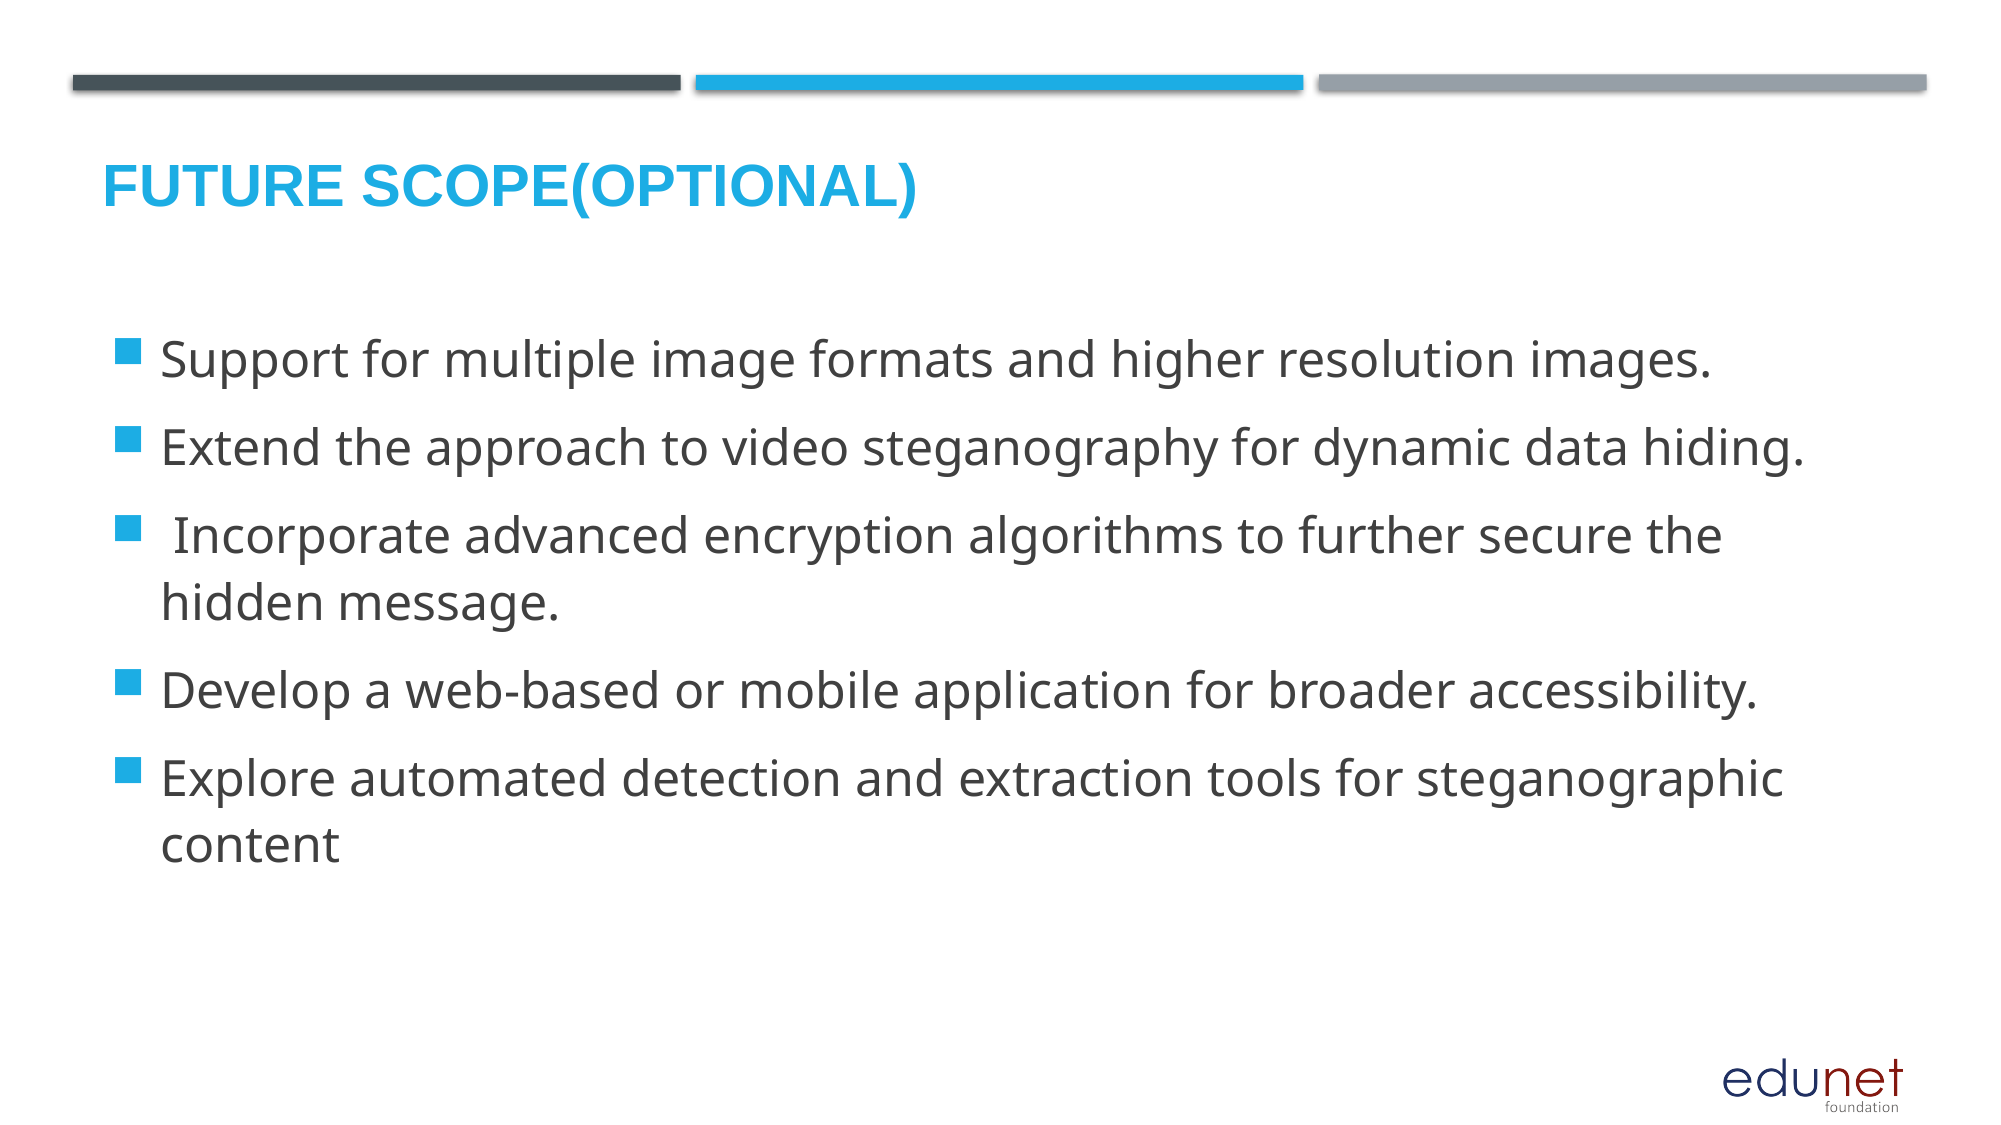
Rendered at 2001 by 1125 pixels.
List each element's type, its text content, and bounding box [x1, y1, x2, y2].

text_box Future scope(optional) [87, 138, 1898, 226]
list Support for multiple image formats and higher resolution images. Extend the approach to video steganography for dynamic data hiding. Incorporate advanced encryption algorithms to further secure the hidden message. Develop a web-based or mobile application for broader accessibility. Explore automated detection and extraction tools for steganographic content [95, 213, 1905, 981]
picture [1719, 1056, 1905, 1116]
